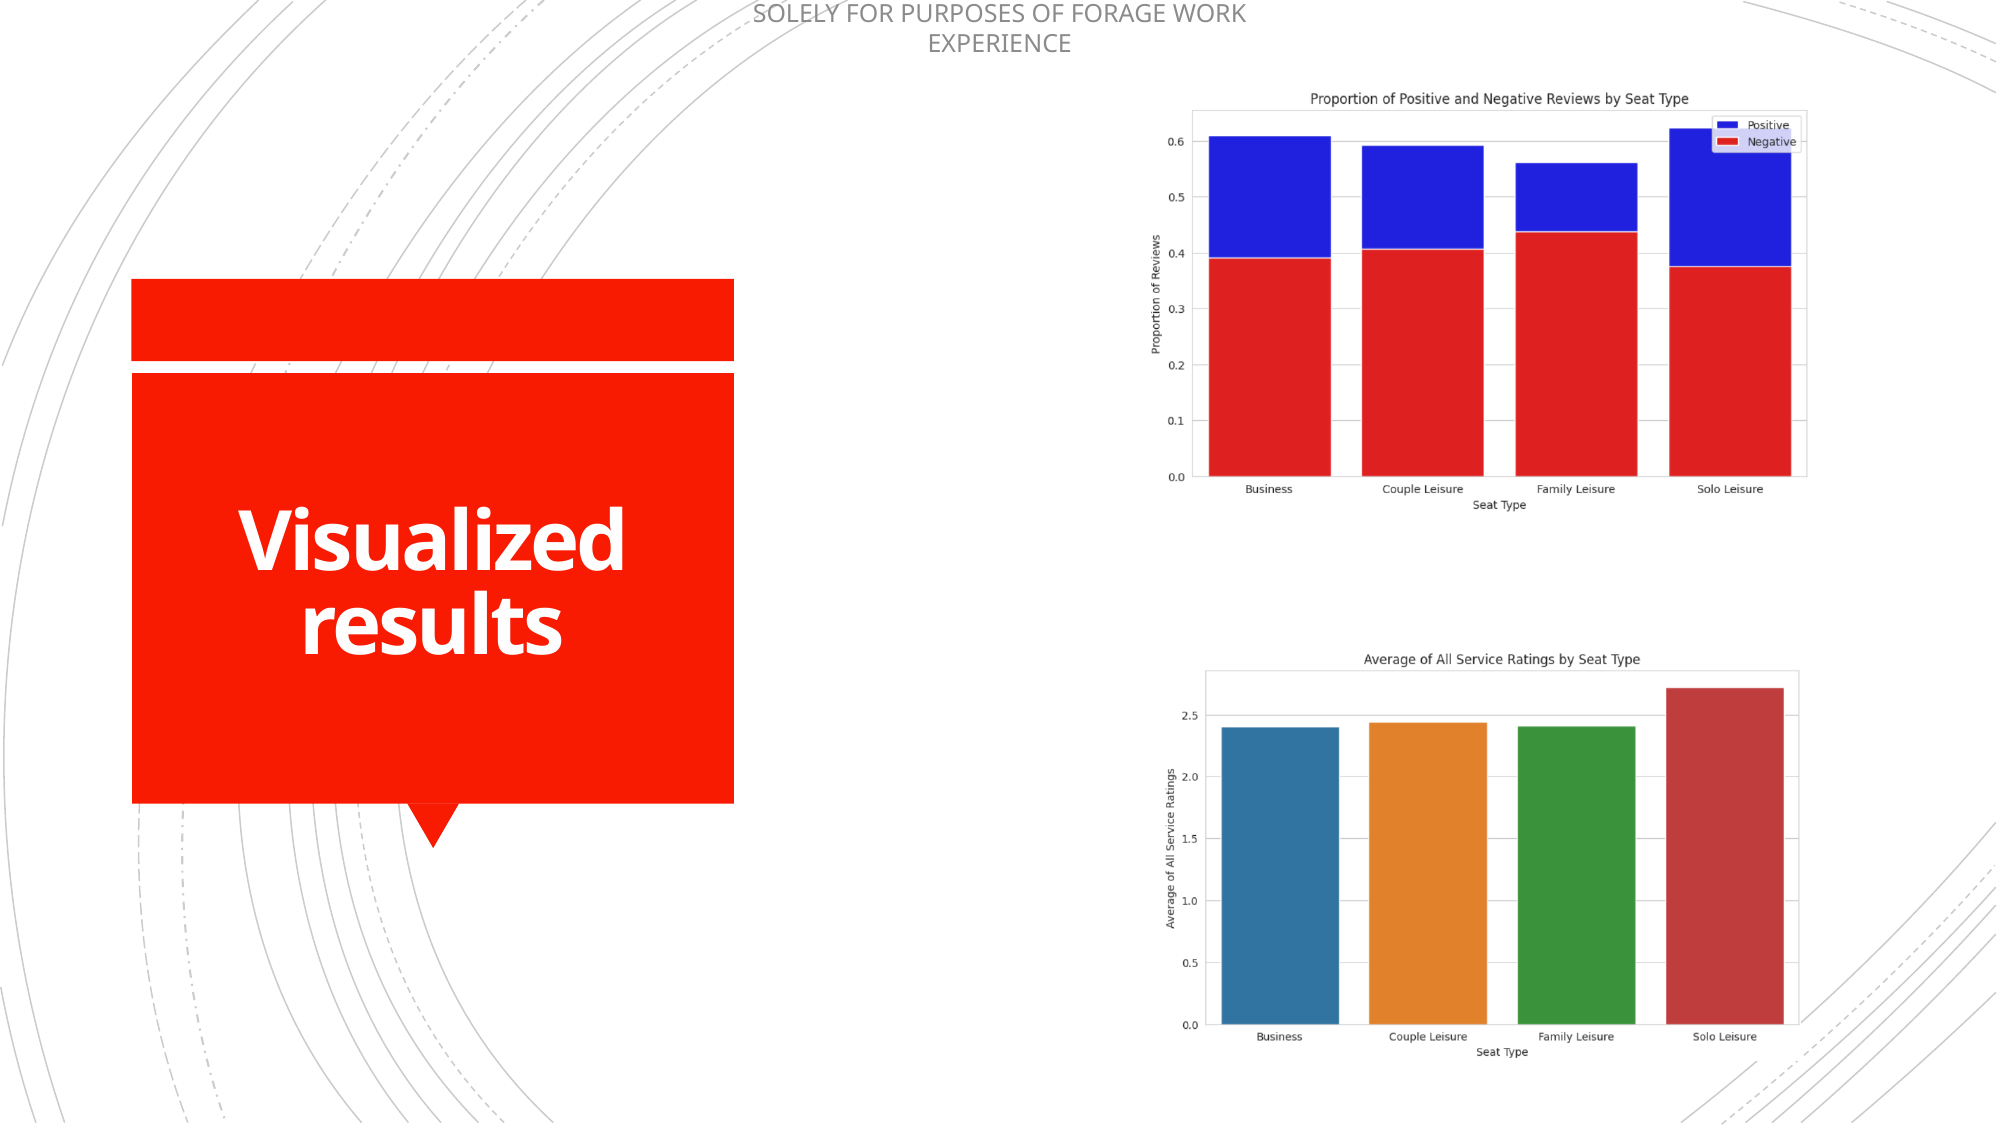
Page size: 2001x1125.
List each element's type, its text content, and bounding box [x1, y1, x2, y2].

title Visualized results [145, 385, 720, 789]
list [1159, 648, 1801, 1061]
picture [1146, 85, 1814, 513]
